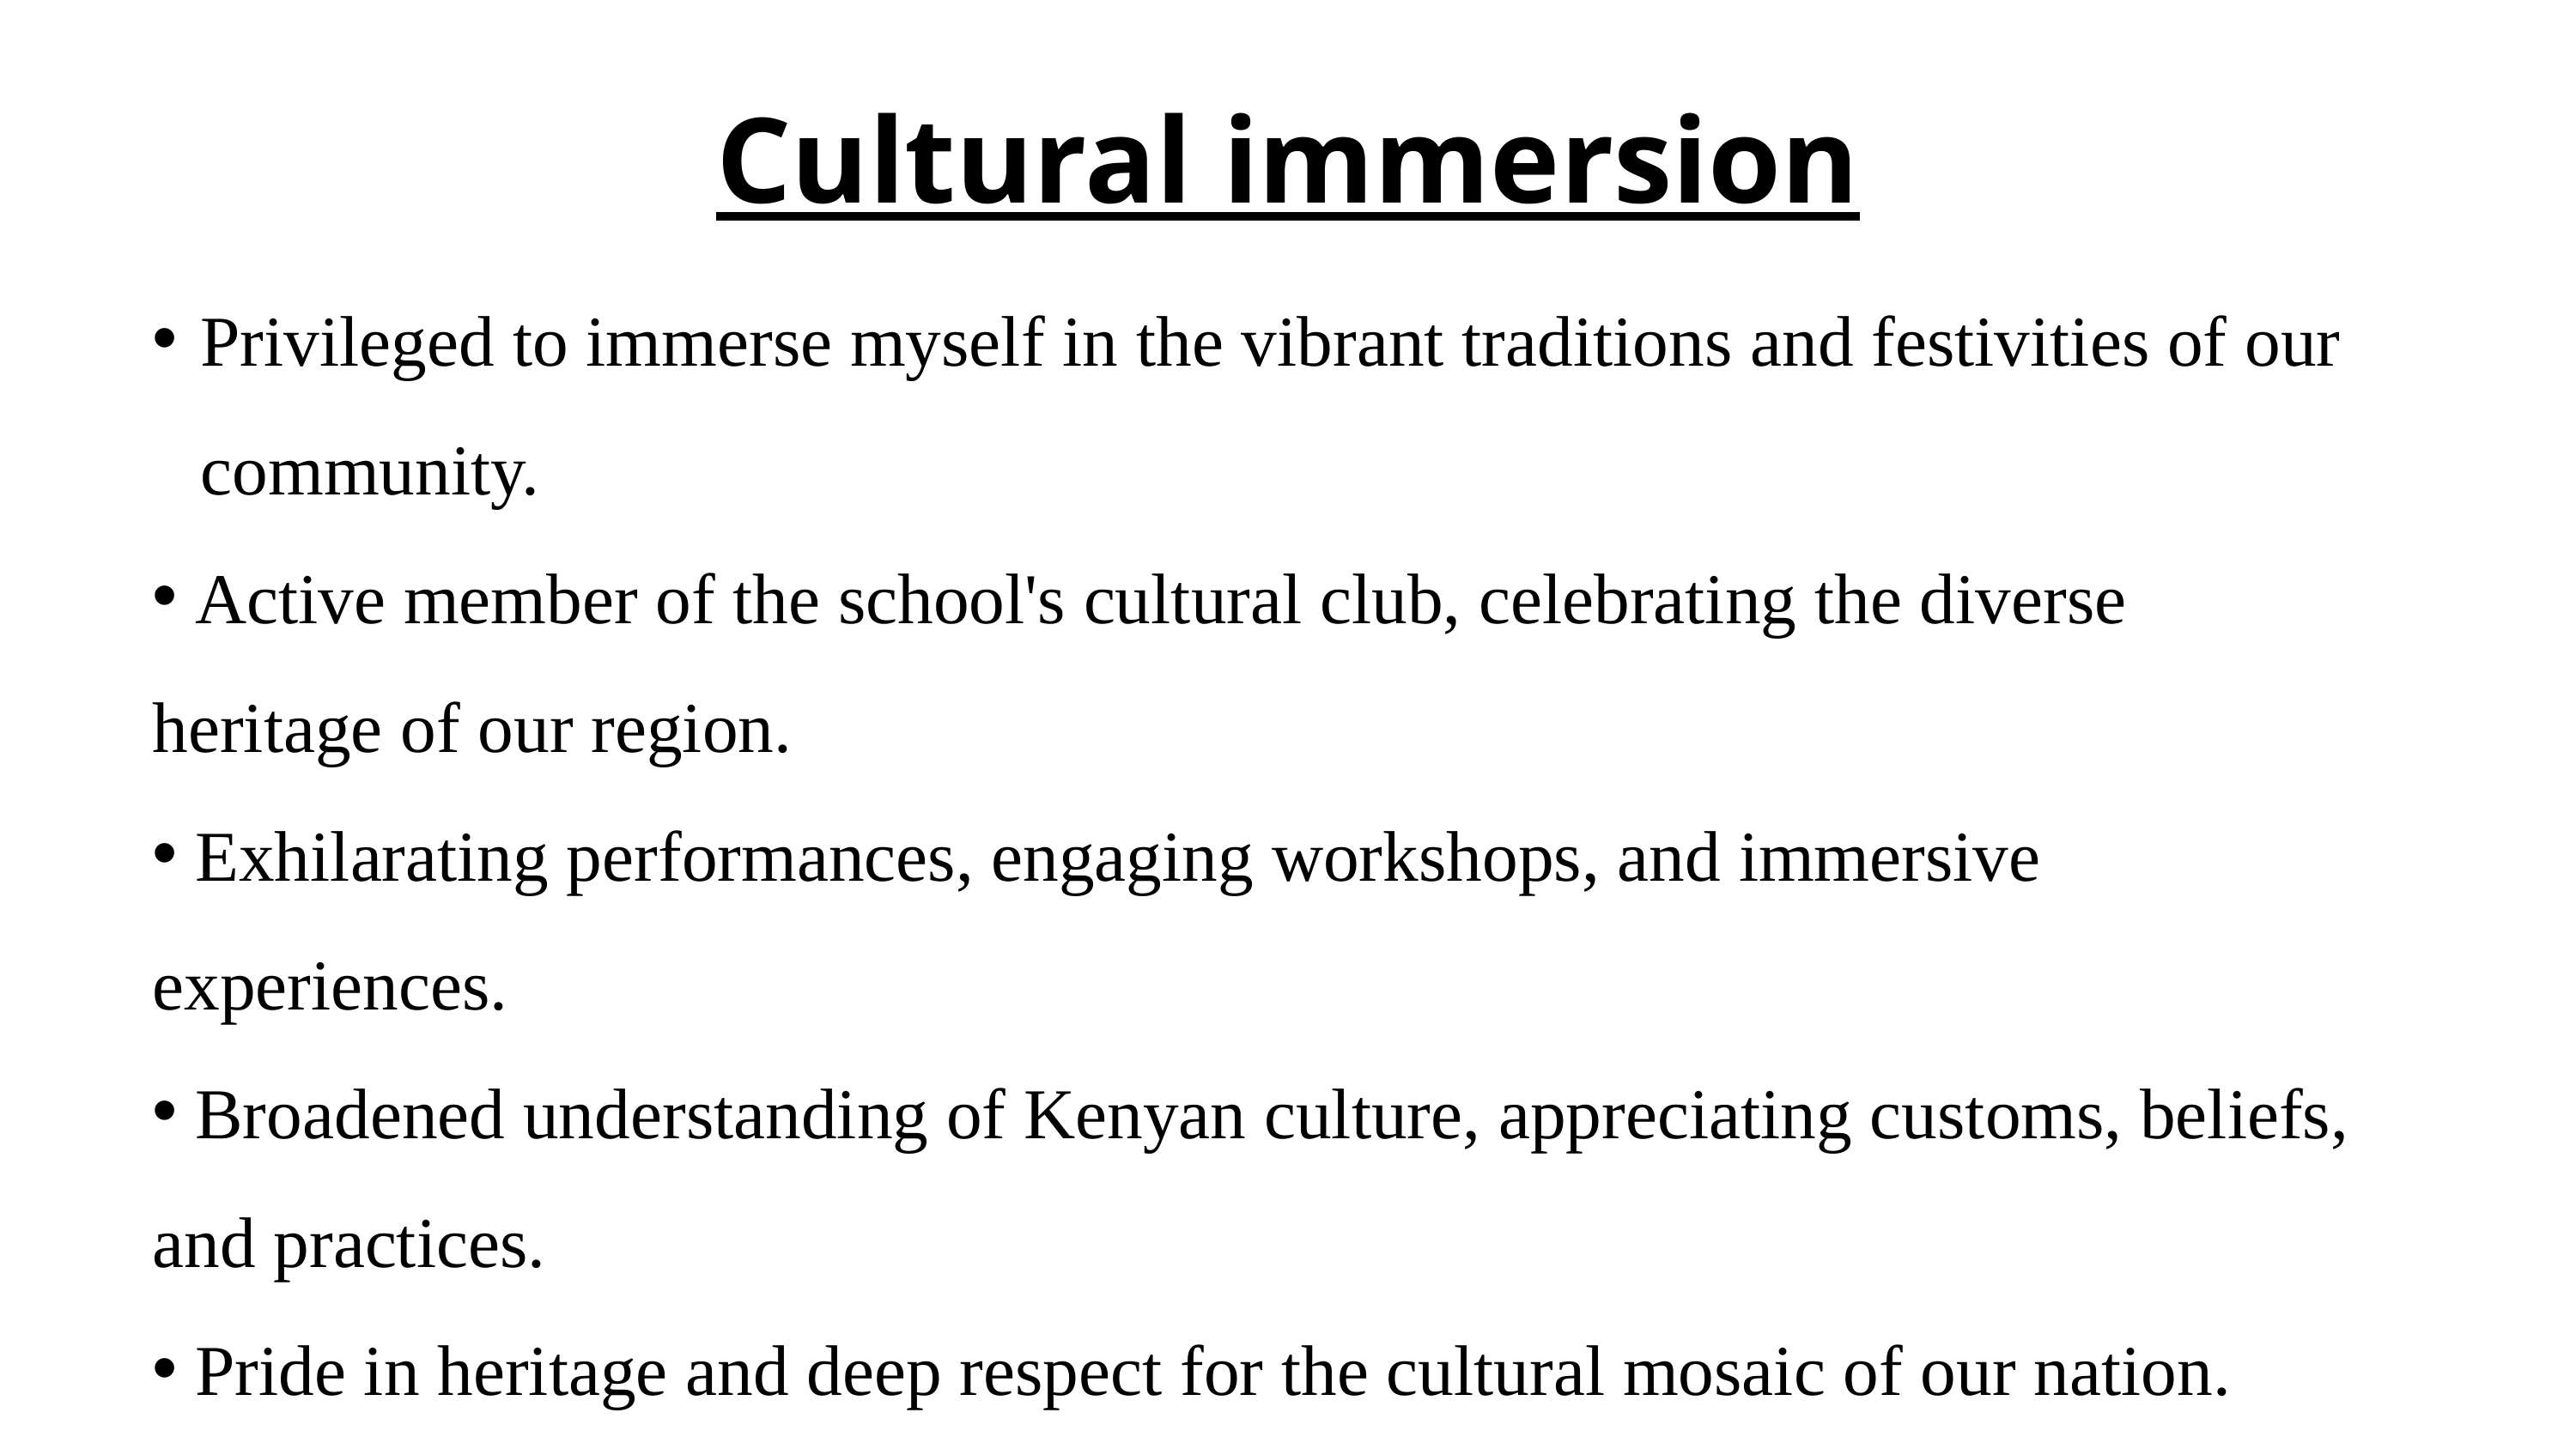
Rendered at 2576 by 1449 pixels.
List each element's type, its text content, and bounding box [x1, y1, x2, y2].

list Privileged to immerse myself in the vibrant traditions and festivities of our community. Active member of the school's cultural club, celebrating the diverse heritage of our region. Exhilarating performances, engaging workshops, and immersive experiences. Broadened understanding of Kenyan culture, appreciating customs, beliefs, and practices. Pride in heritage and deep respect for the cultural mosaic of our nation. [139, 245, 2379, 1417]
title Cultural immersion [177, 76, 2399, 252]
